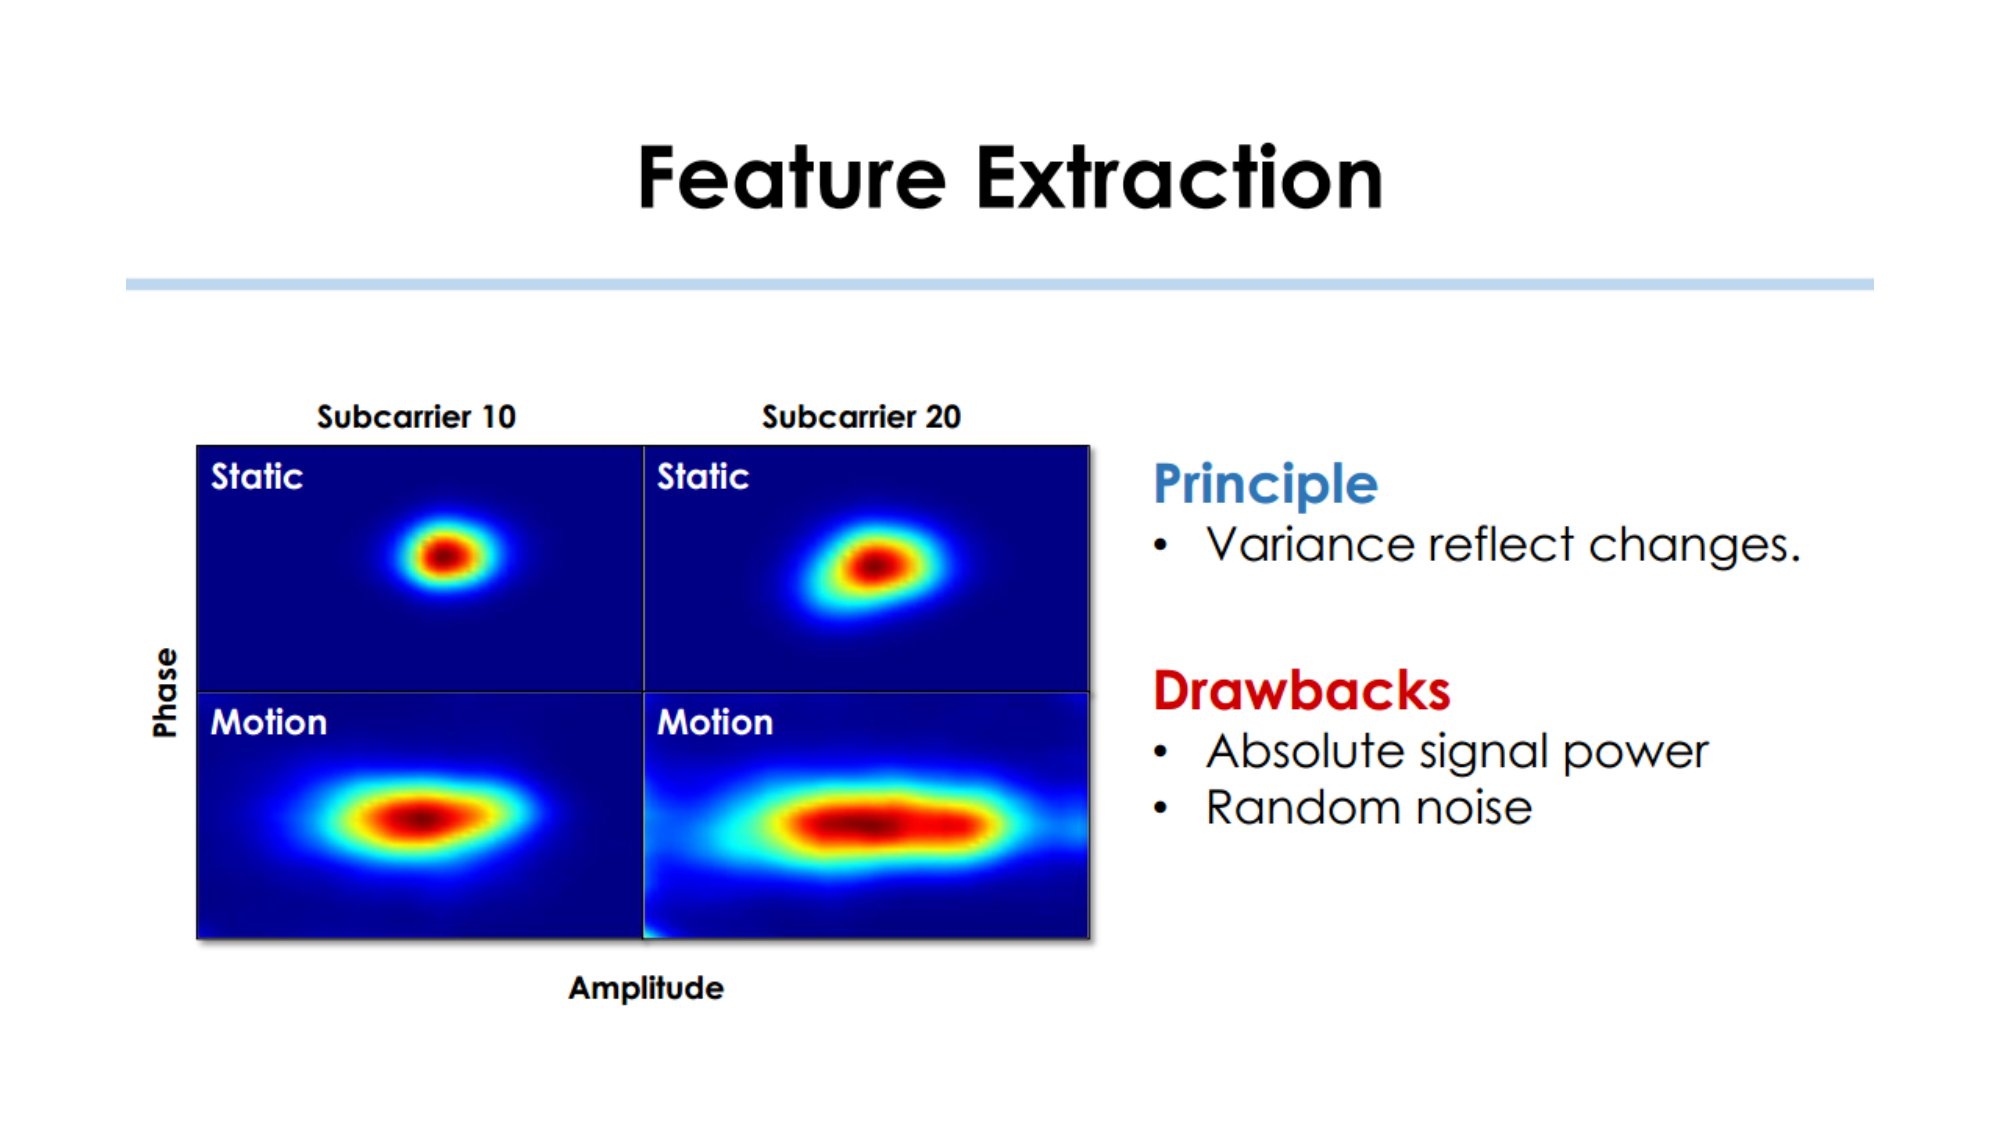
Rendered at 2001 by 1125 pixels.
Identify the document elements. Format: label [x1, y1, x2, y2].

picture [126, 104, 1874, 1021]
